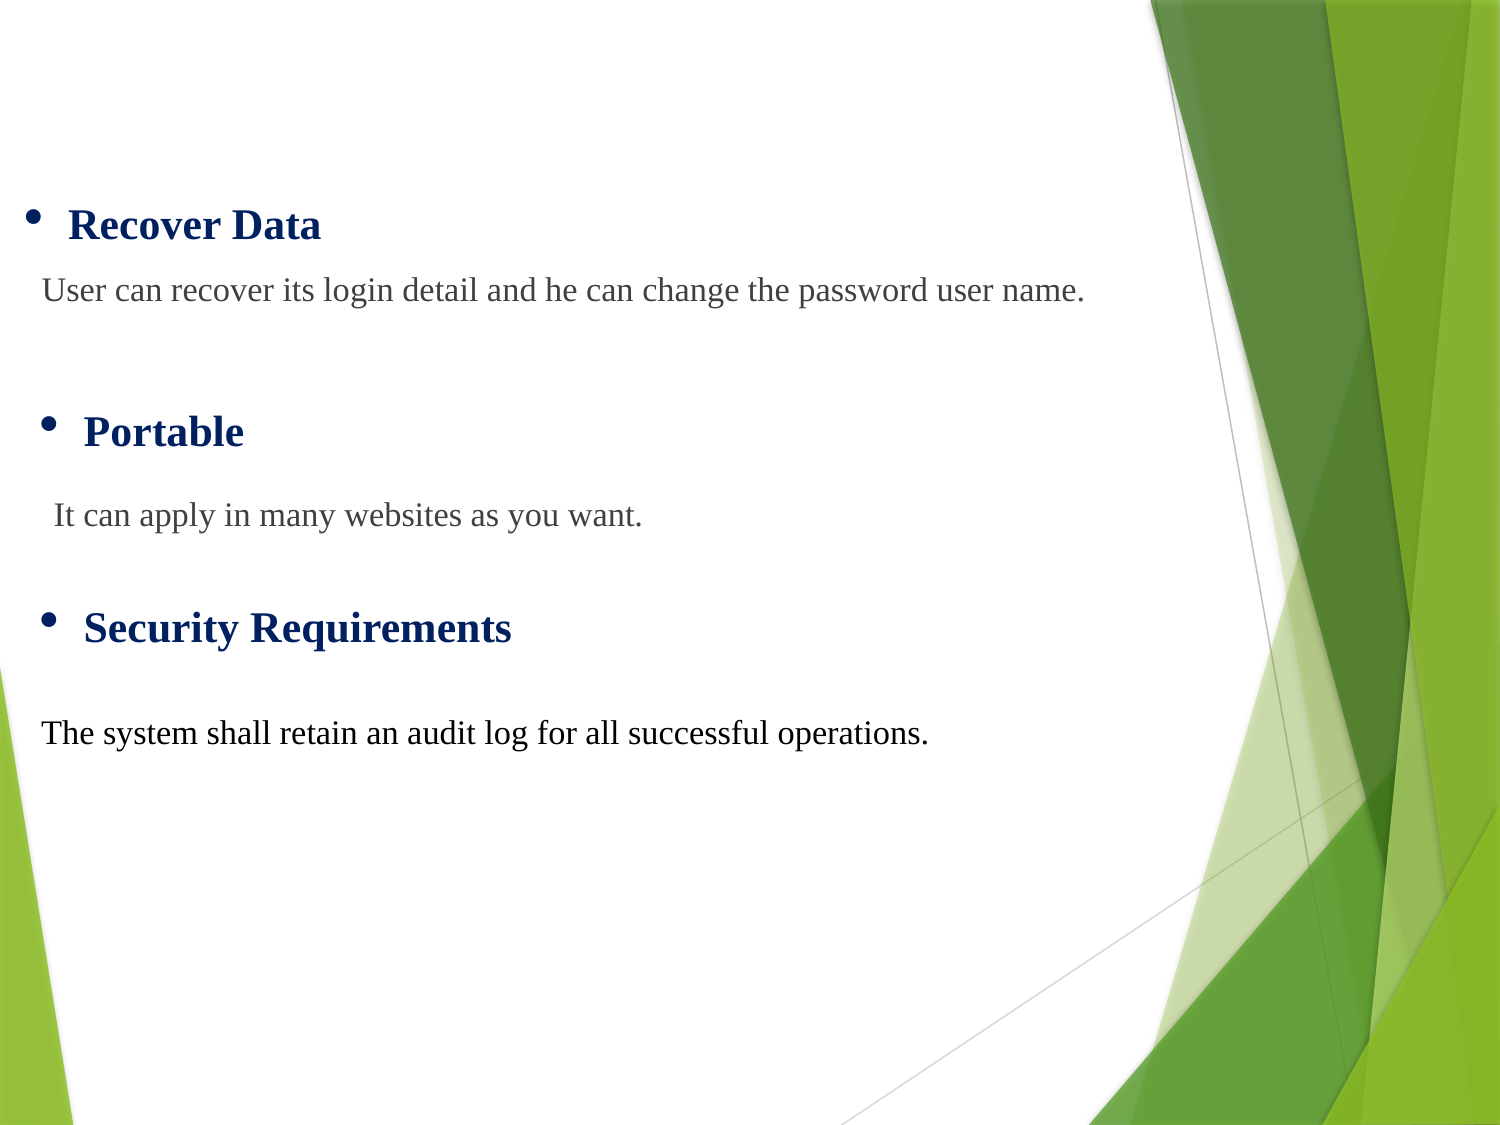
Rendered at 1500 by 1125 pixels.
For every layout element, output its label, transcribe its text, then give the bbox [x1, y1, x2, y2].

text_box Recover Data [11, 161, 761, 256]
text_box It can apply in many websites as you want. [0, 464, 735, 541]
text_box User can recover its login detail and he can change the password user name. [26, 259, 1473, 316]
text_box Security Requirements [26, 565, 1052, 660]
text_box The system shall retain an audit log for all successful operations. [0, 682, 1388, 759]
text_box Portable [26, 369, 779, 463]
